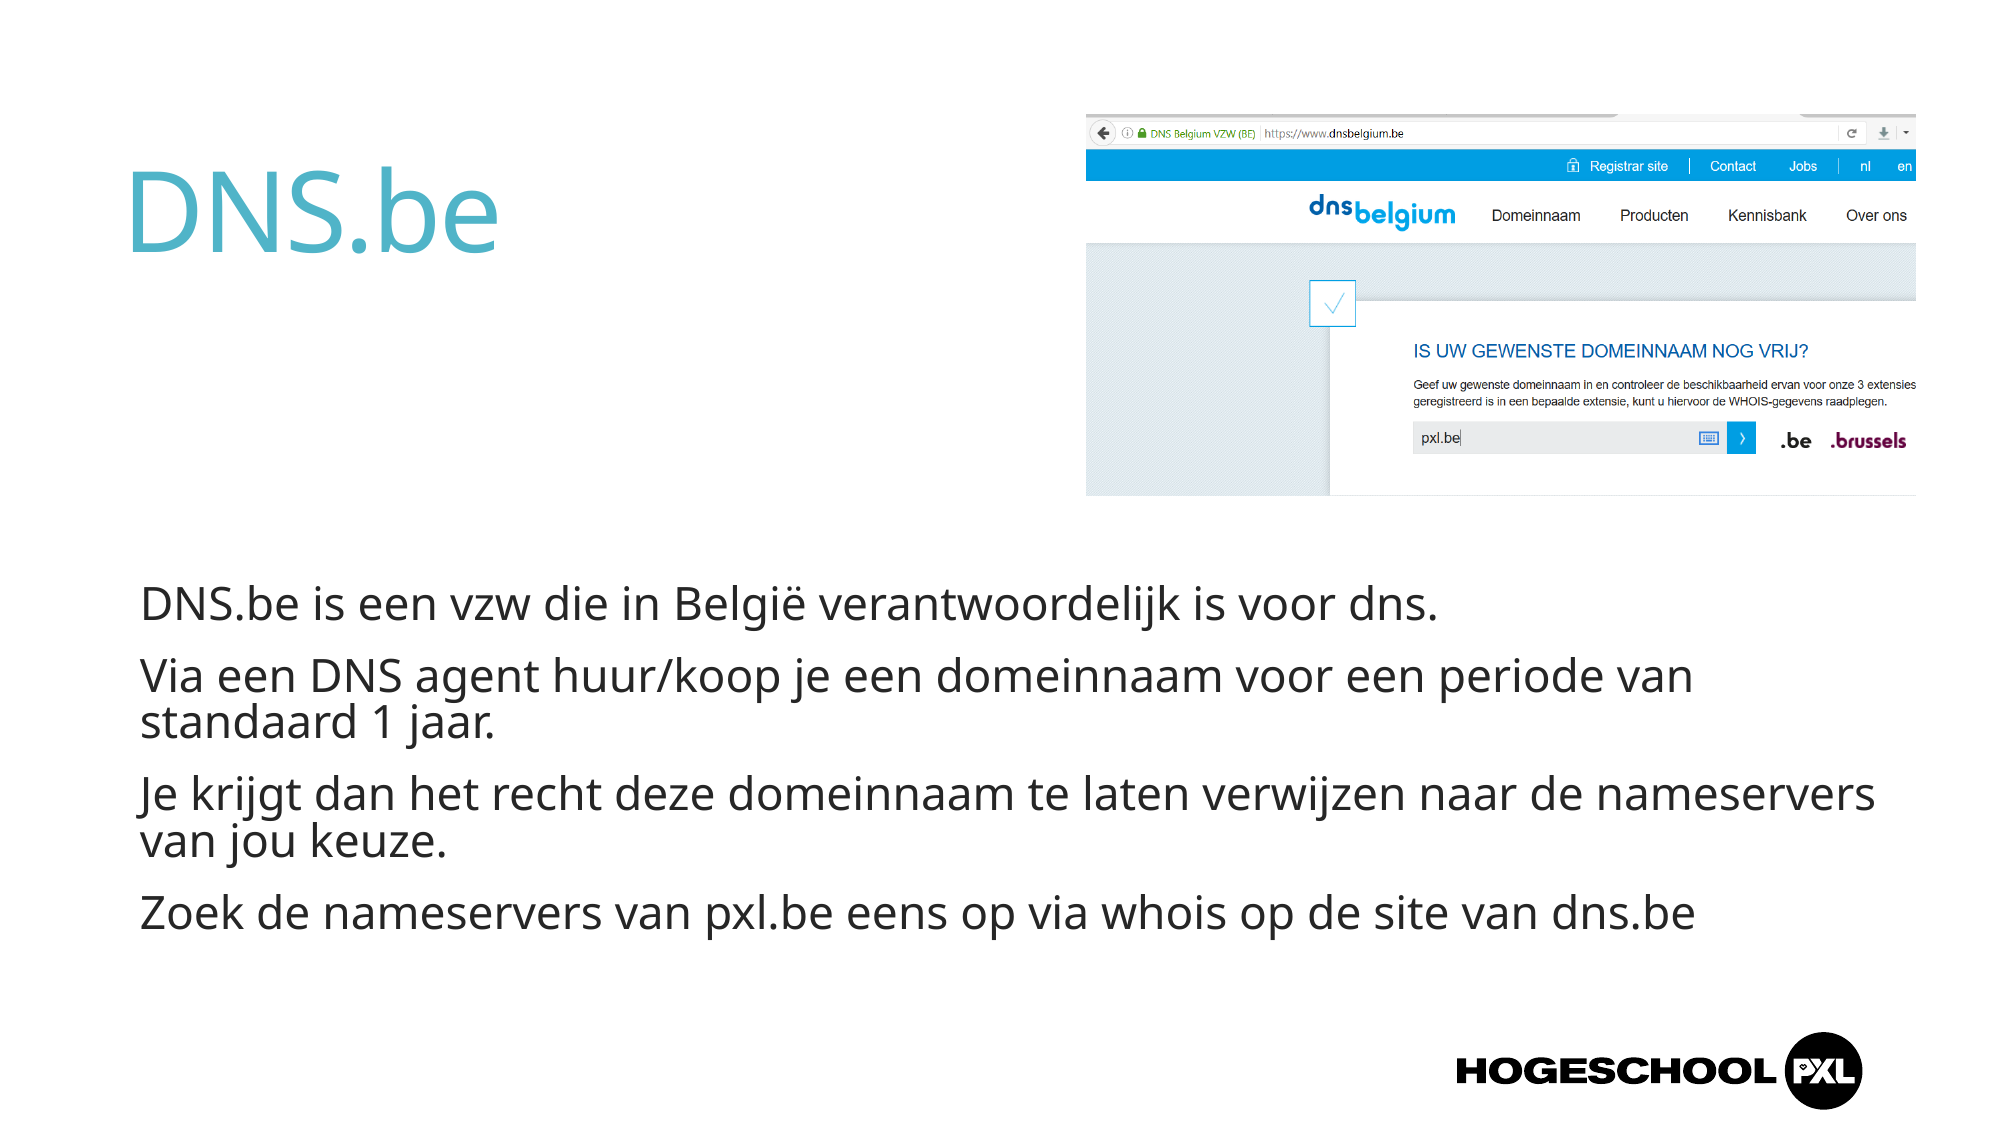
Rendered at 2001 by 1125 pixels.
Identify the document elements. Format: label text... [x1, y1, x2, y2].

picture [1085, 182, 1916, 496]
title DNS.be [107, 81, 1875, 354]
list DNS.be is een vzw die in België verantwoordelijk is voor dns. Via een DNS agent huur/koop je een domeinnaam voor een periode van standaard 1 jaar. Je krijgt dan het recht deze domeinnaam te laten verwijzen naar de nameservers van jou keuze. Zoek de nameservers van pxl.be eens op via whois op de site van dns.be [111, 495, 1929, 948]
picture [1085, 114, 1916, 149]
